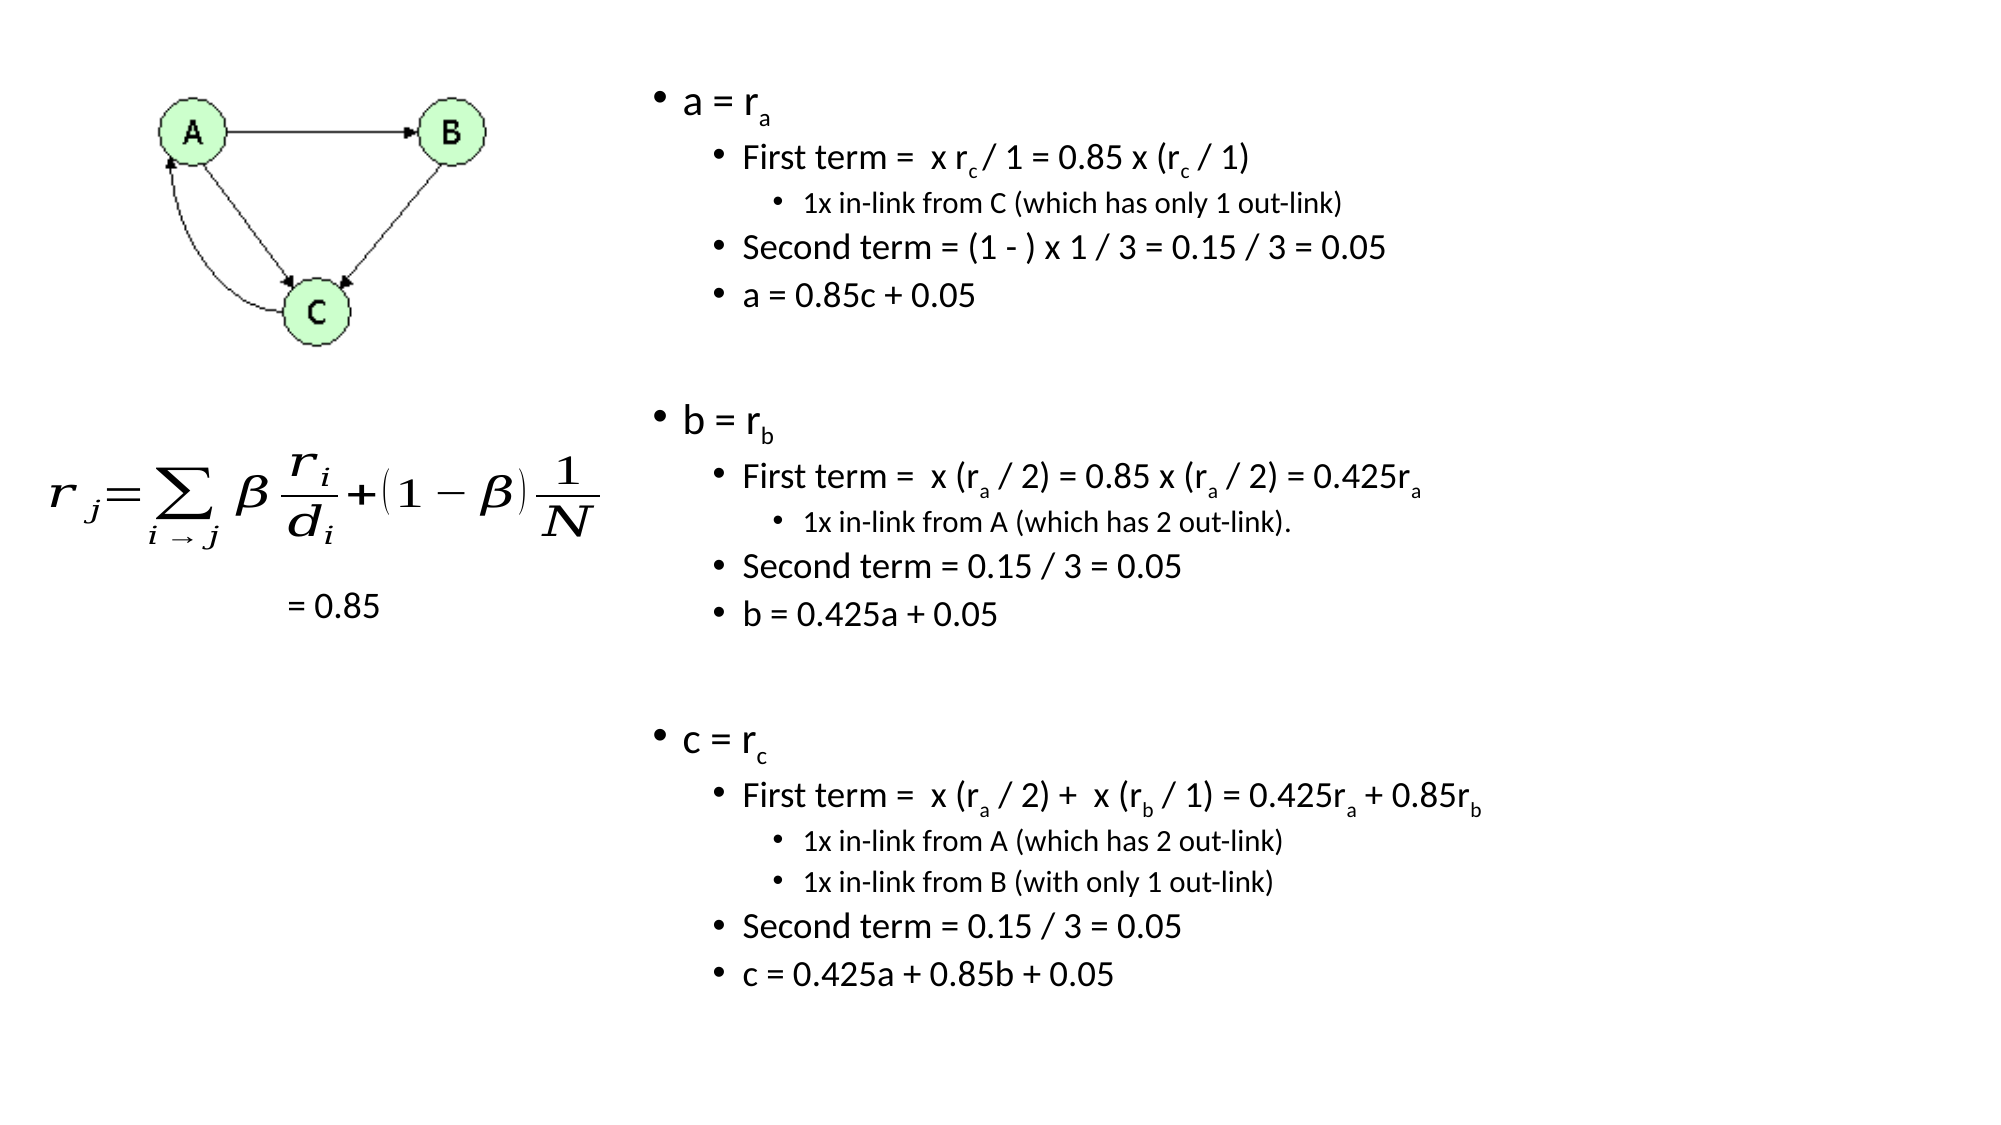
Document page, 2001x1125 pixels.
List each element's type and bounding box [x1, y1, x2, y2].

picture [46, 19, 609, 394]
